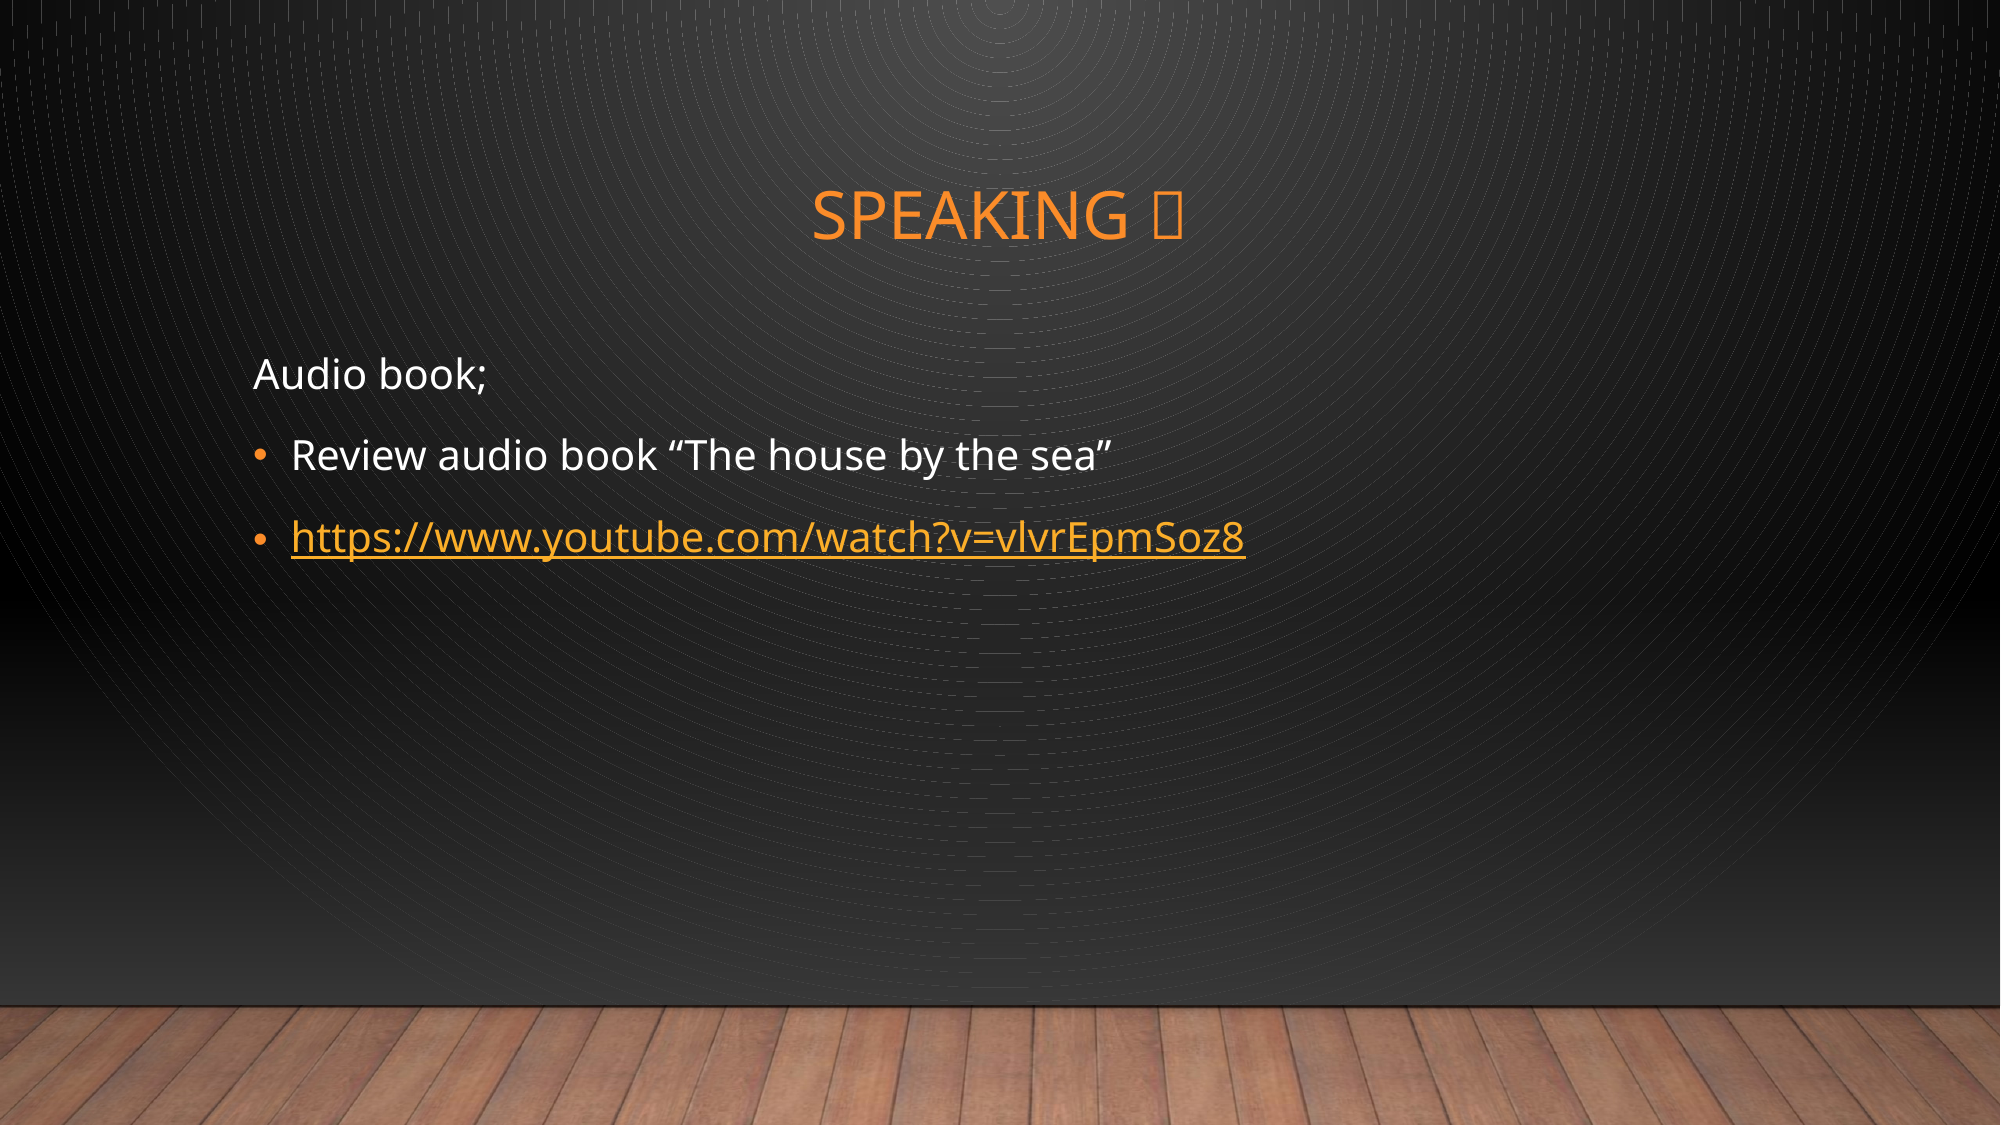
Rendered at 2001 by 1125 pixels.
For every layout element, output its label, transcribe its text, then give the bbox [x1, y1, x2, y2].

list Audio book; Review audio book “The house by the sea” https://www.youtube.com/watch?v=vlvrEpmSoz8 [238, 330, 1763, 897]
title Speaking  [238, 131, 1763, 305]
picture [0, 1005, 2000, 1125]
